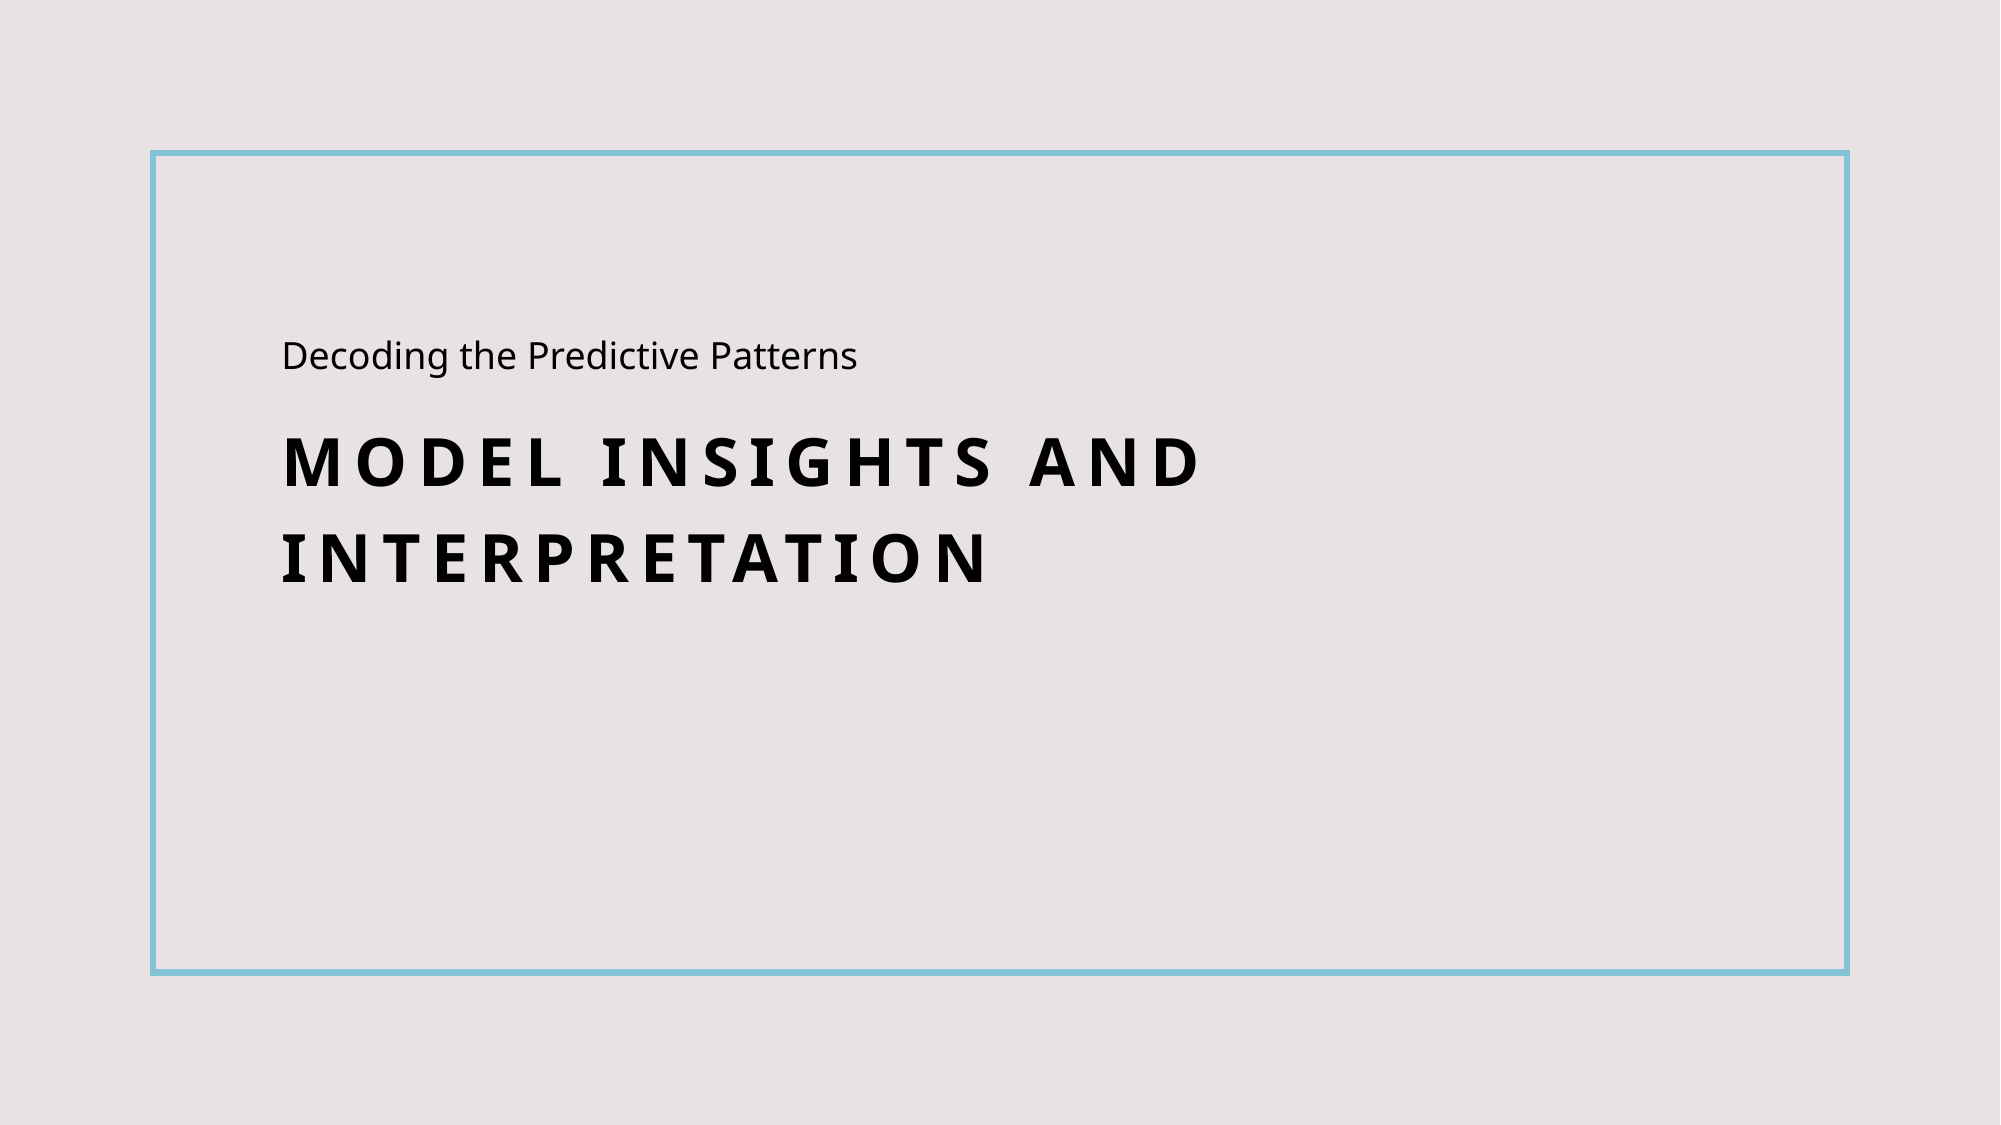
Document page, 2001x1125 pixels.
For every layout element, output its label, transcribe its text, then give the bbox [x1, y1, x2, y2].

title Model Insights and Interpretation [266, 395, 1593, 845]
list Decoding the Predictive Patterns [266, 221, 1593, 385]
